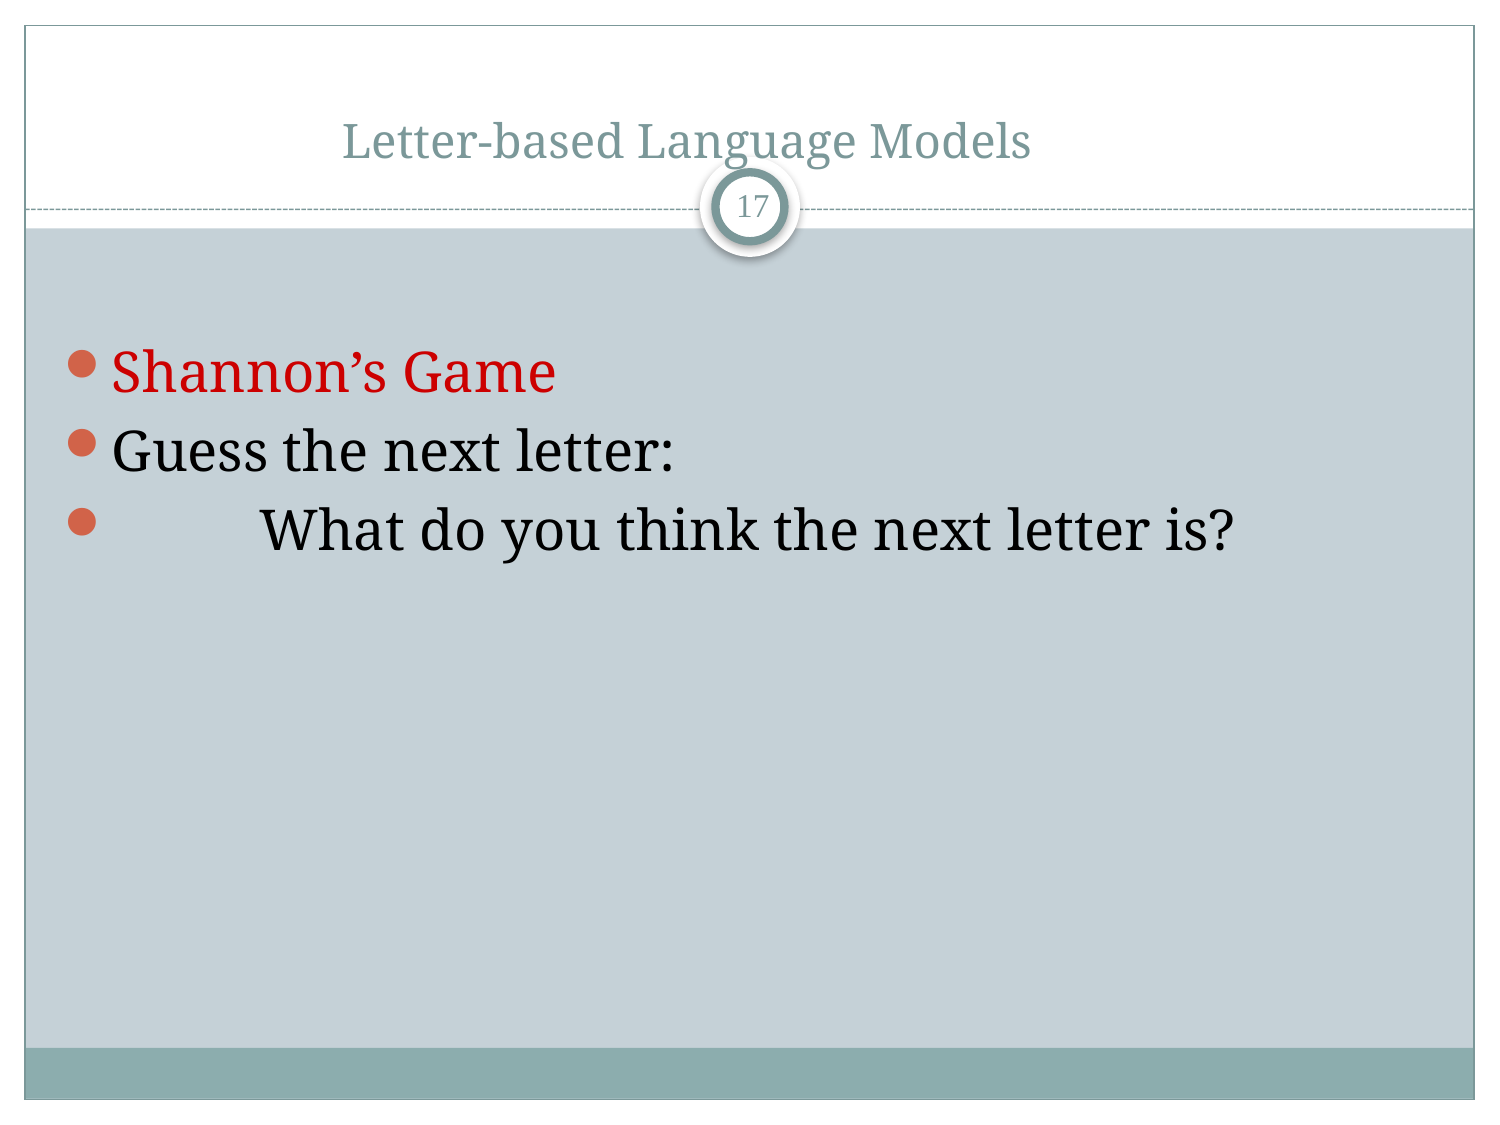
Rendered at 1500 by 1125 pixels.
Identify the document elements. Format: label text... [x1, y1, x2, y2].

slide_number 16 [715, 168, 791, 241]
title Letter-based Language Models [50, 103, 1325, 175]
list Shannon’s Game Guess the next letter: What do you think the next letter is? [49, 250, 1445, 1001]
